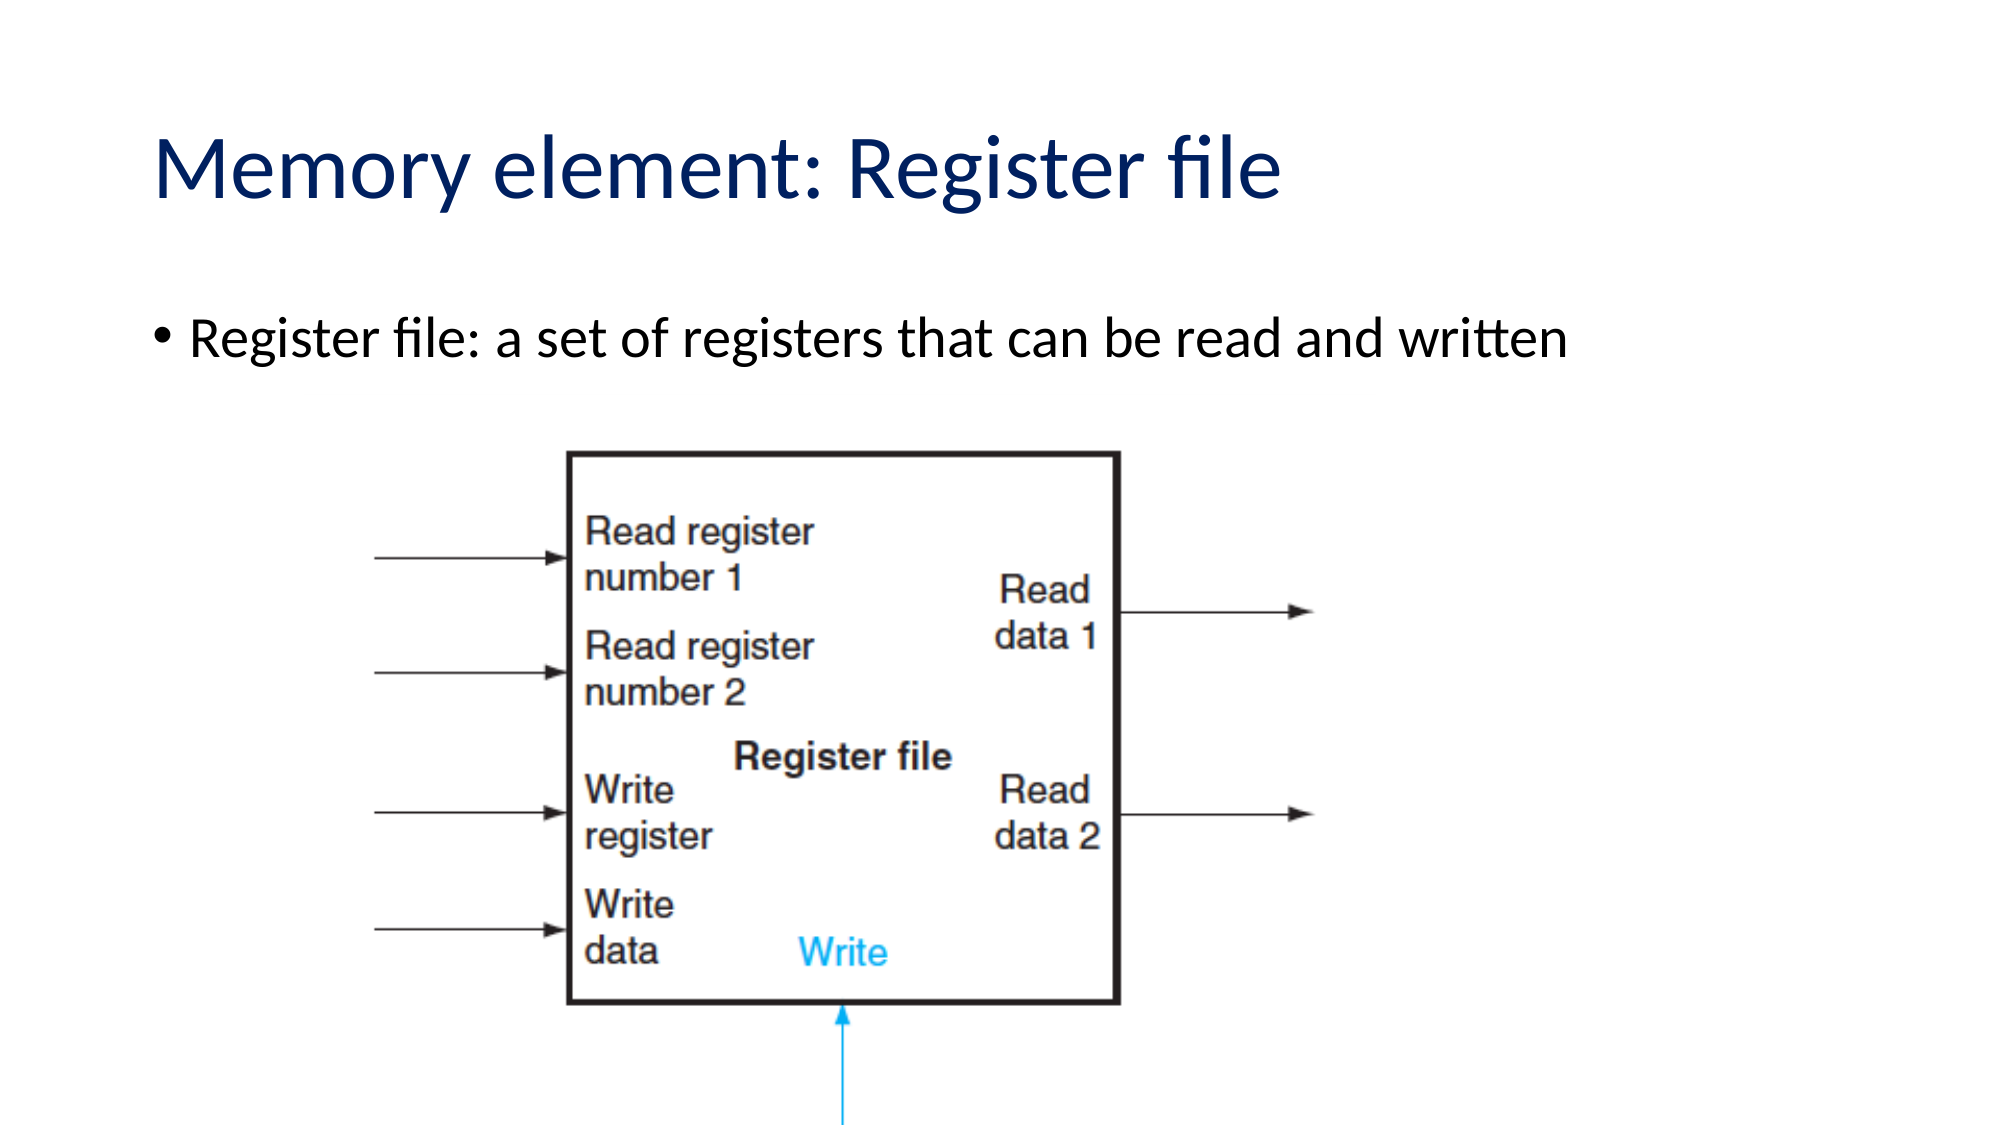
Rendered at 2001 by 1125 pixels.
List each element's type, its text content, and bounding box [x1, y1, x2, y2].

list Register file: a set of registers that can be read and written [137, 299, 1863, 394]
picture [304, 393, 1376, 1125]
title Memory element: Register file [137, 59, 1863, 278]
